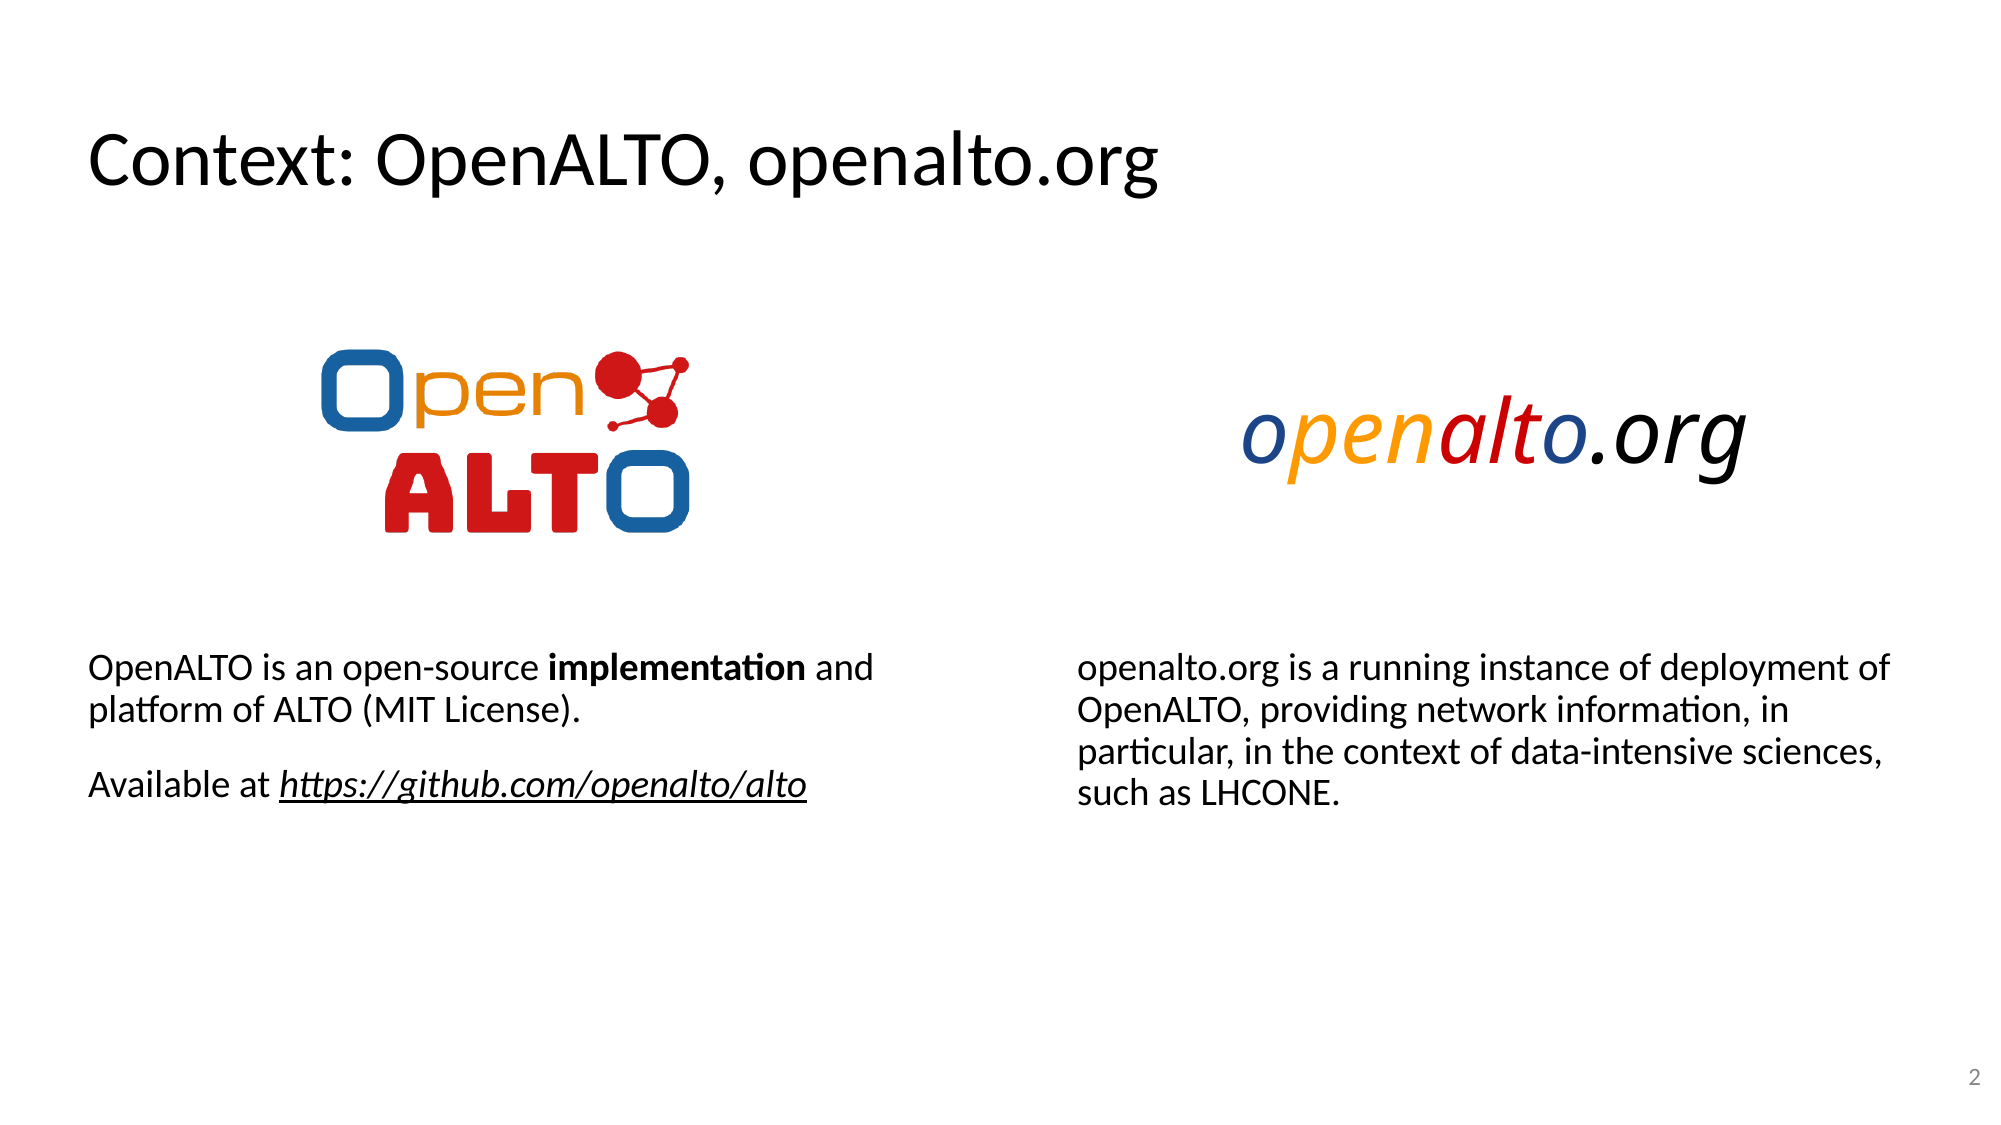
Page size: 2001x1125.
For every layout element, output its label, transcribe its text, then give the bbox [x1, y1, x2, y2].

title Context: OpenALTO, openalto.org [68, 97, 1932, 223]
text_box openalto.org [1056, 251, 1932, 604]
slide_number ‹#› [1876, 1032, 1996, 1119]
list openalto.org is a running instance of deployment of OpenALTO, providing network information, in particular, in the context of data-intensive sciences, such as LHCONE. [1056, 627, 1932, 1000]
picture [310, 251, 701, 642]
list OpenALTO is an open-source implementation and platform of ALTO (MIT License). Available at https://github.com/openalto/alto [68, 627, 943, 1000]
